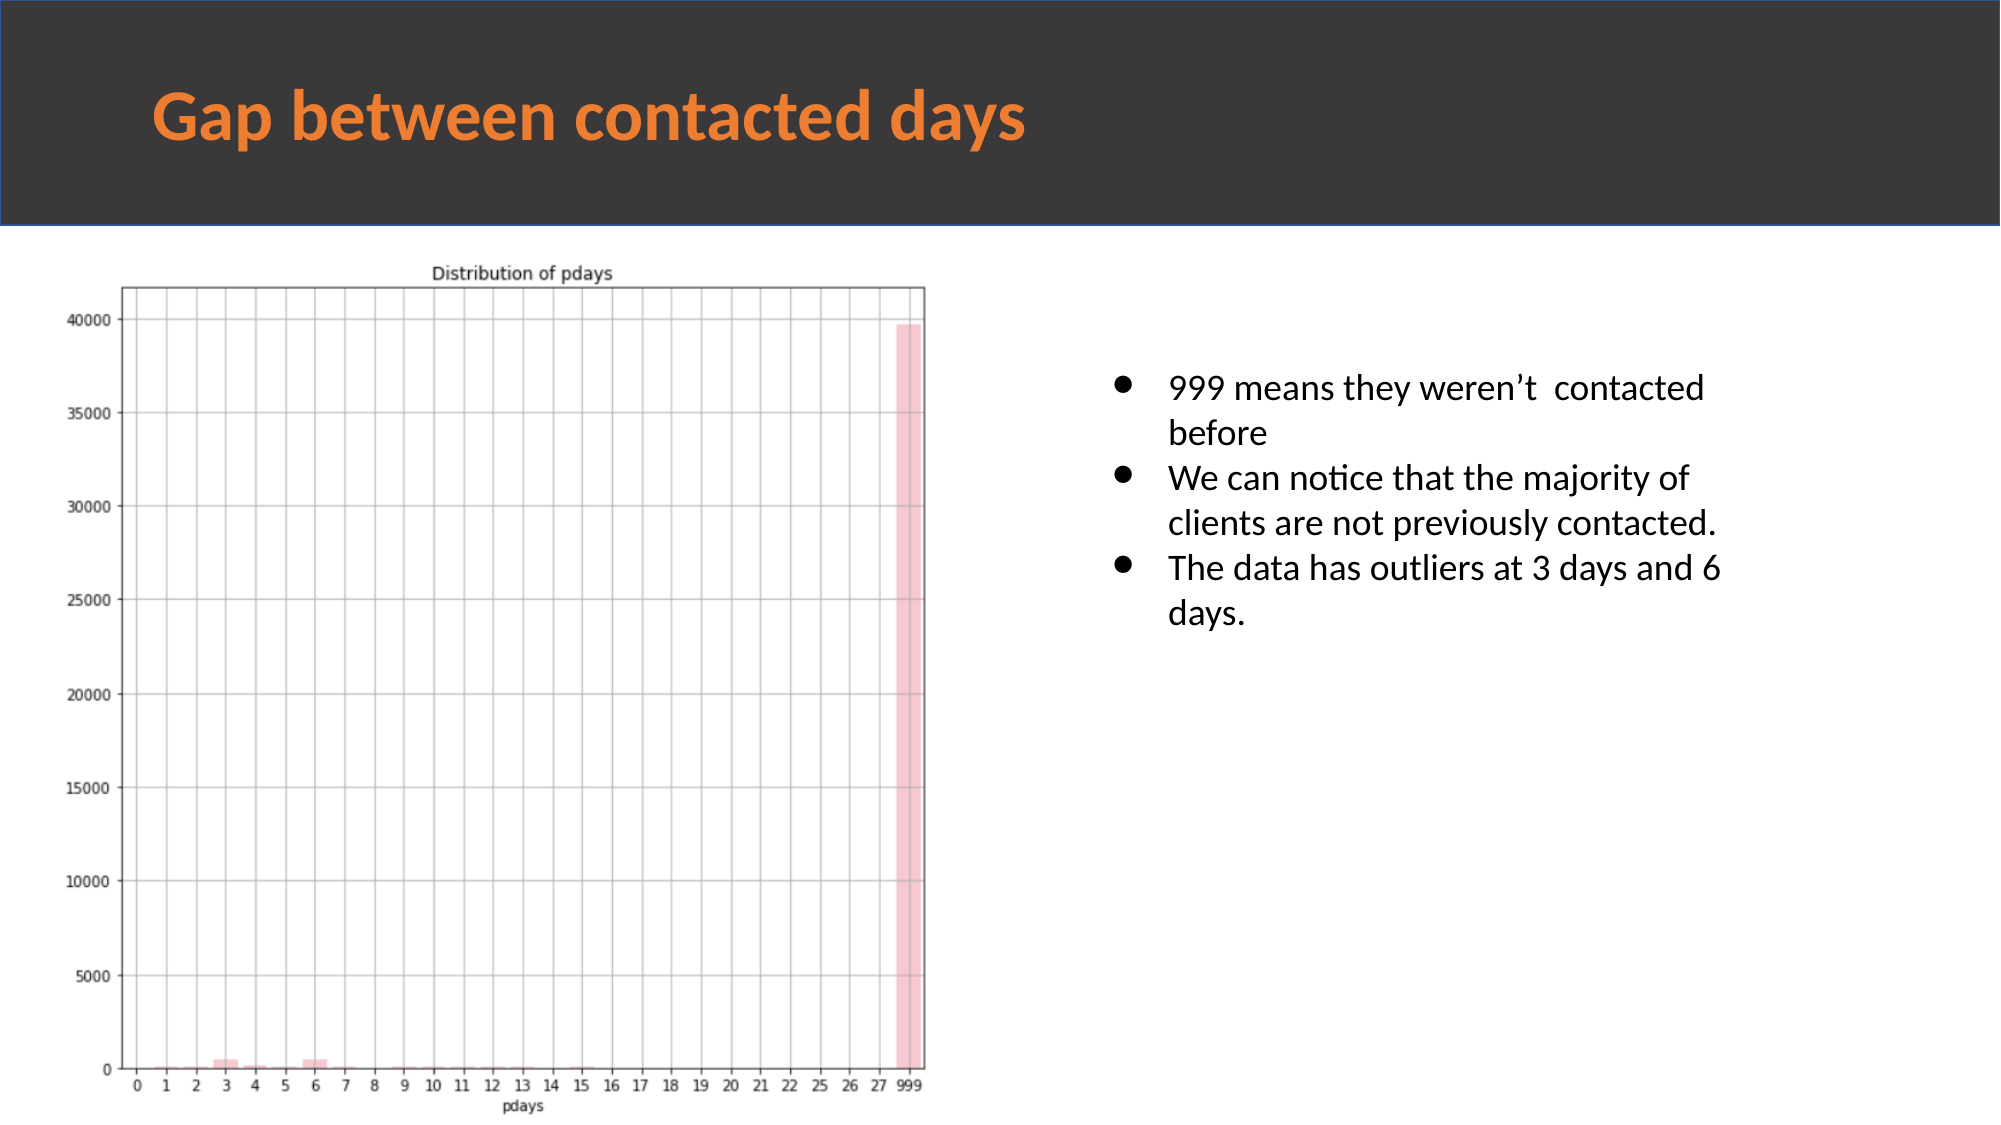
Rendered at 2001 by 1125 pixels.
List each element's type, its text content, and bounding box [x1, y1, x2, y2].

text_box [0, 0, 2000, 225]
picture [52, 252, 943, 1125]
title Gap between contacted days [137, 7, 1863, 225]
text_box 999 means they weren’t contacted before We can notice that the majority of clients are not previously contacted. The data has outliers at 3 days and 6 days. [1078, 348, 1806, 649]
